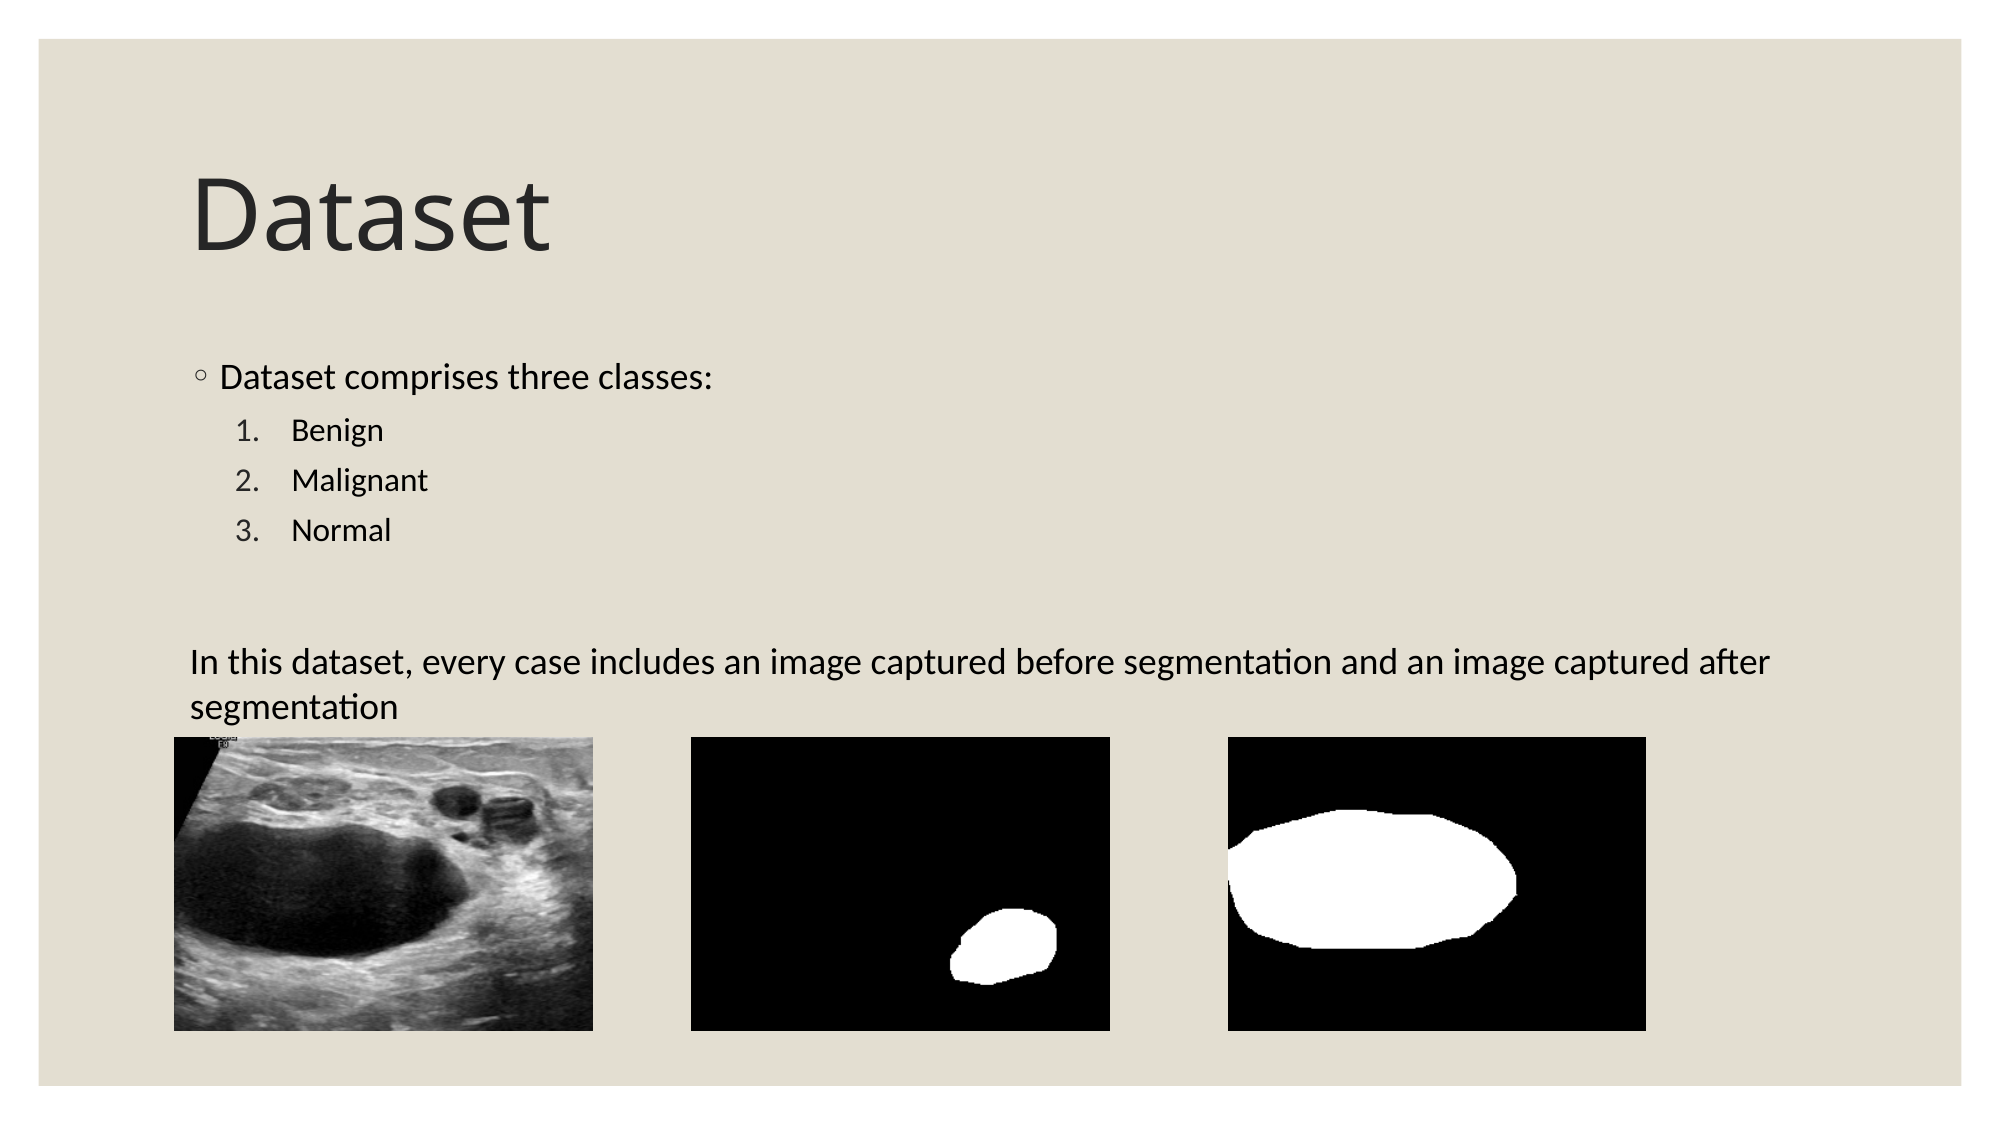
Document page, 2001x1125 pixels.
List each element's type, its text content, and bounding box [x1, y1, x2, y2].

picture [174, 737, 593, 1031]
picture [691, 737, 1110, 1031]
picture [1228, 737, 1646, 1031]
list Dataset comprises three classes: Benign Malignant Normal In this dataset, every case includes an image captured before segmentation and an image captured after segmentation [174, 345, 1825, 990]
title Dataset [174, 105, 1825, 331]
